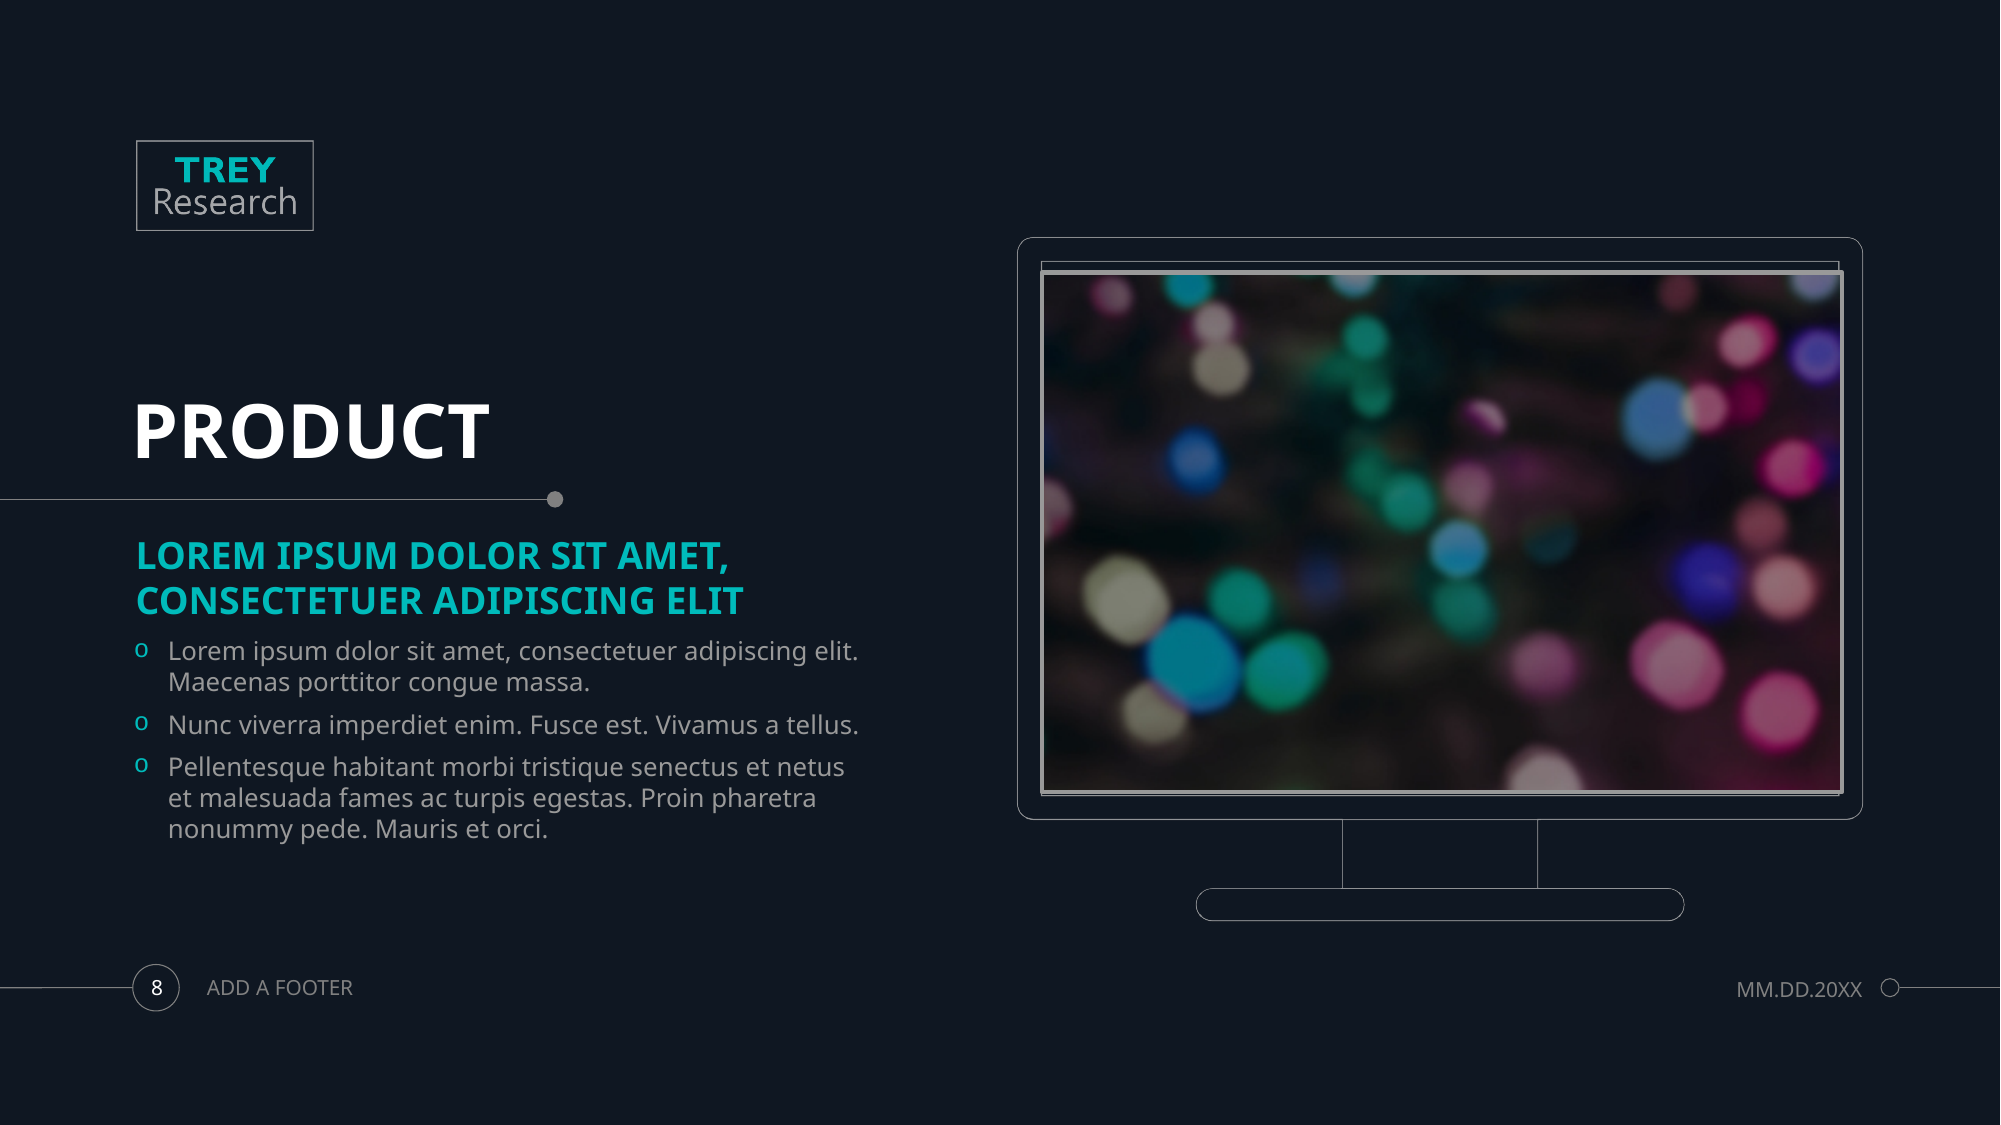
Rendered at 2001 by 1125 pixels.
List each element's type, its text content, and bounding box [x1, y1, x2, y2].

picture [136, 140, 314, 231]
title PRODUCT [131, 342, 864, 475]
picture [1015, 235, 1865, 923]
list Lorem ipsum dolor sit amet, consectetuer adipiscing elit. Maecenas porttitor congue massa. Nunc viverra imperdiet enim. Fusce est. Vivamus a tellus. Pellentesque habitant morbi tristique senectus et netus et malesuada fames ac turpis egestas. Proin pharetra nonummy pede. Mauris et orci. [133, 634, 865, 853]
footer ADD A FOOTER [191, 964, 671, 1014]
list LOREM IPSUM DOLOR SIT AMET, CONSECTETUER ADIPISCING ELIT [135, 532, 865, 626]
slide_number 8 [127, 964, 186, 1014]
slide_number MM.DD.20XX [1643, 964, 1863, 1014]
